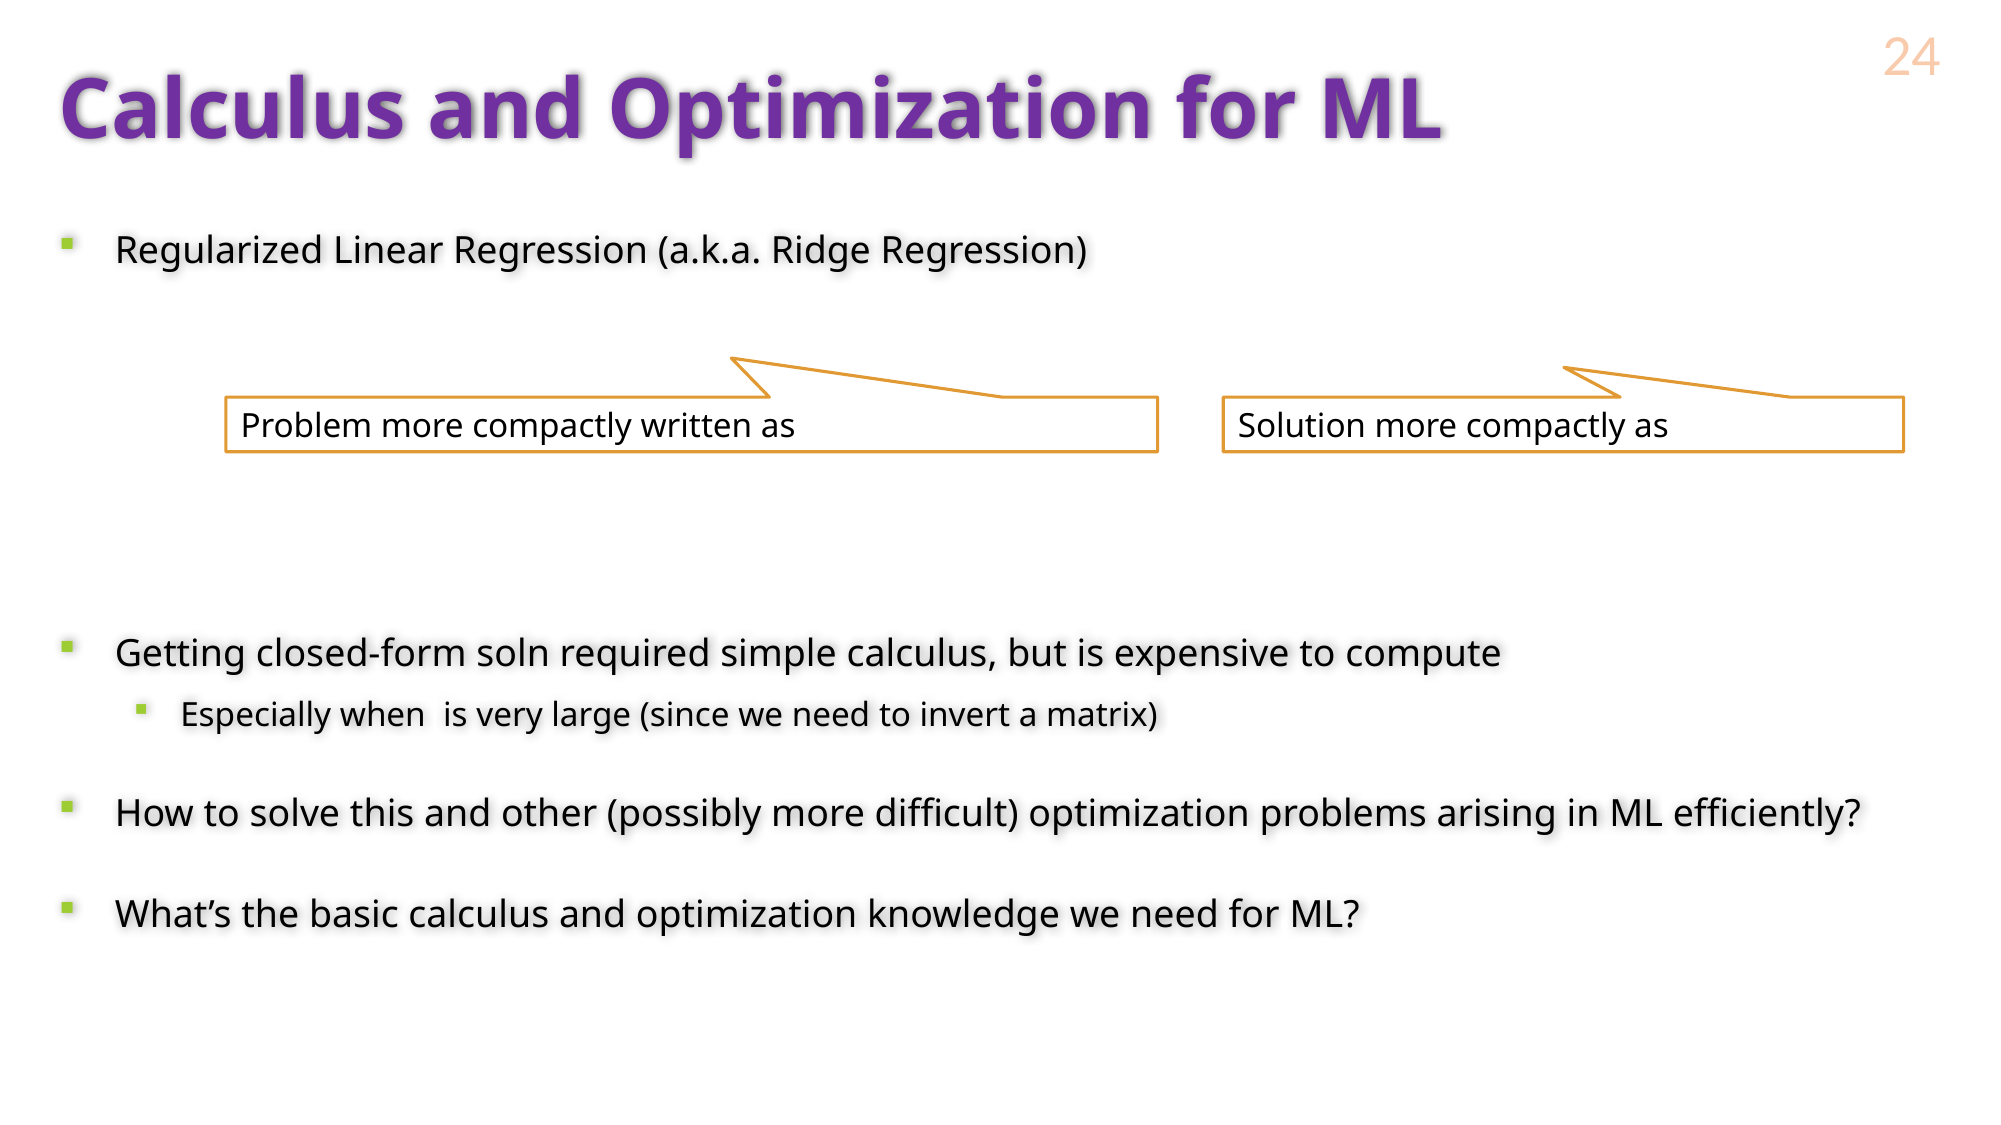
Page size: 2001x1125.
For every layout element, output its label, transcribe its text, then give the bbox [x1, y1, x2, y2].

title Calculus and Optimization for ML [43, 27, 1970, 163]
text_box 24 [1857, 22, 1957, 83]
